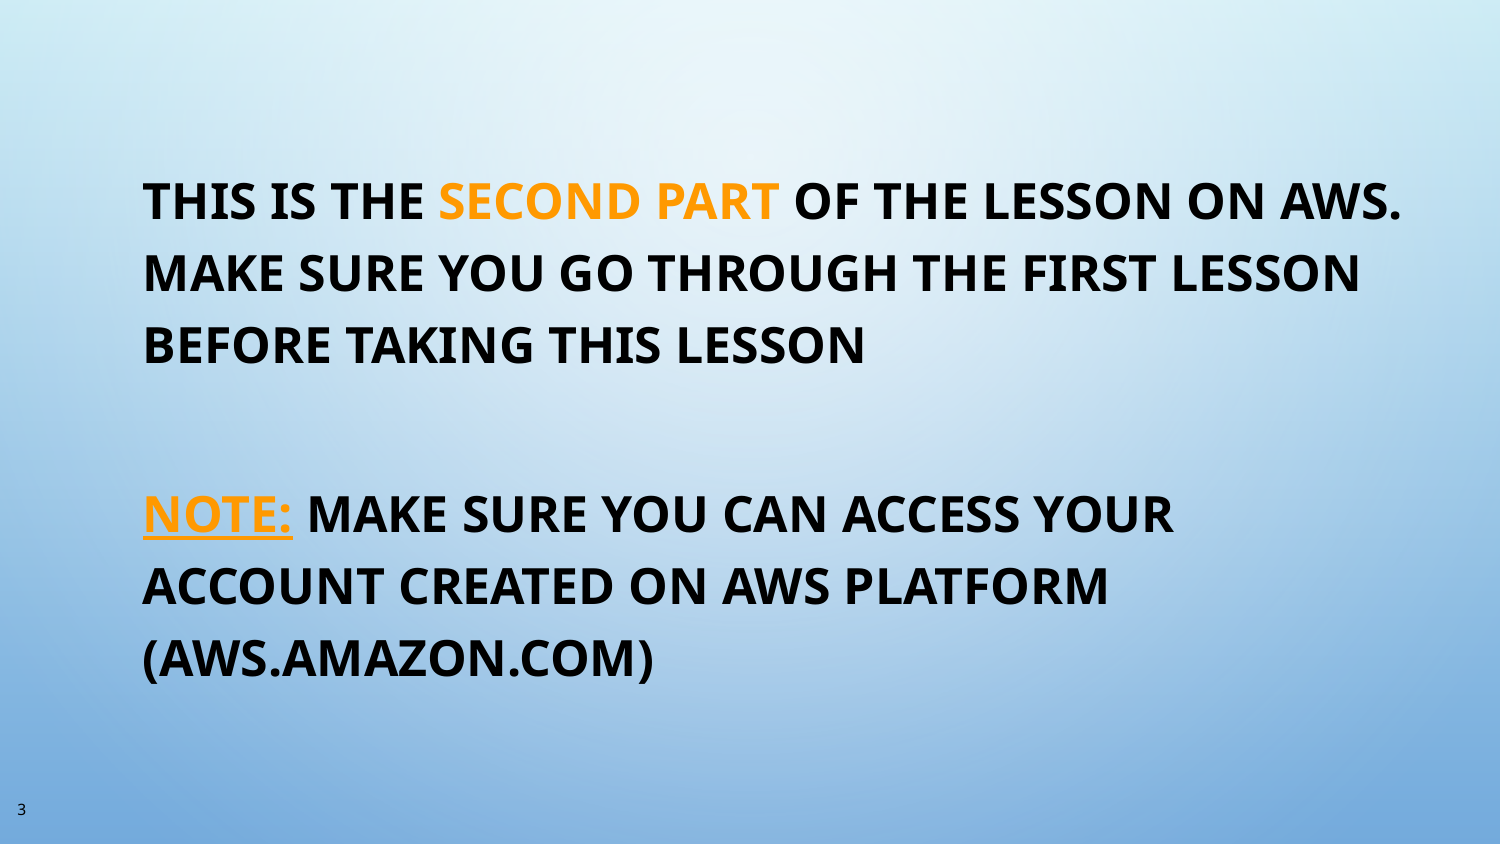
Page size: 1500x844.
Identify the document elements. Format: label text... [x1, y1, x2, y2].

slide_number 3 [2, 785, 93, 844]
slide_number 22 [0, 0, 1500, 297]
list This is the second part of the lesson on AWS. Make sure you go through the first lesson before taking this lesson Note: Make sure you can access your account created on aws platform (aws.amazon.com) [127, 119, 1444, 725]
